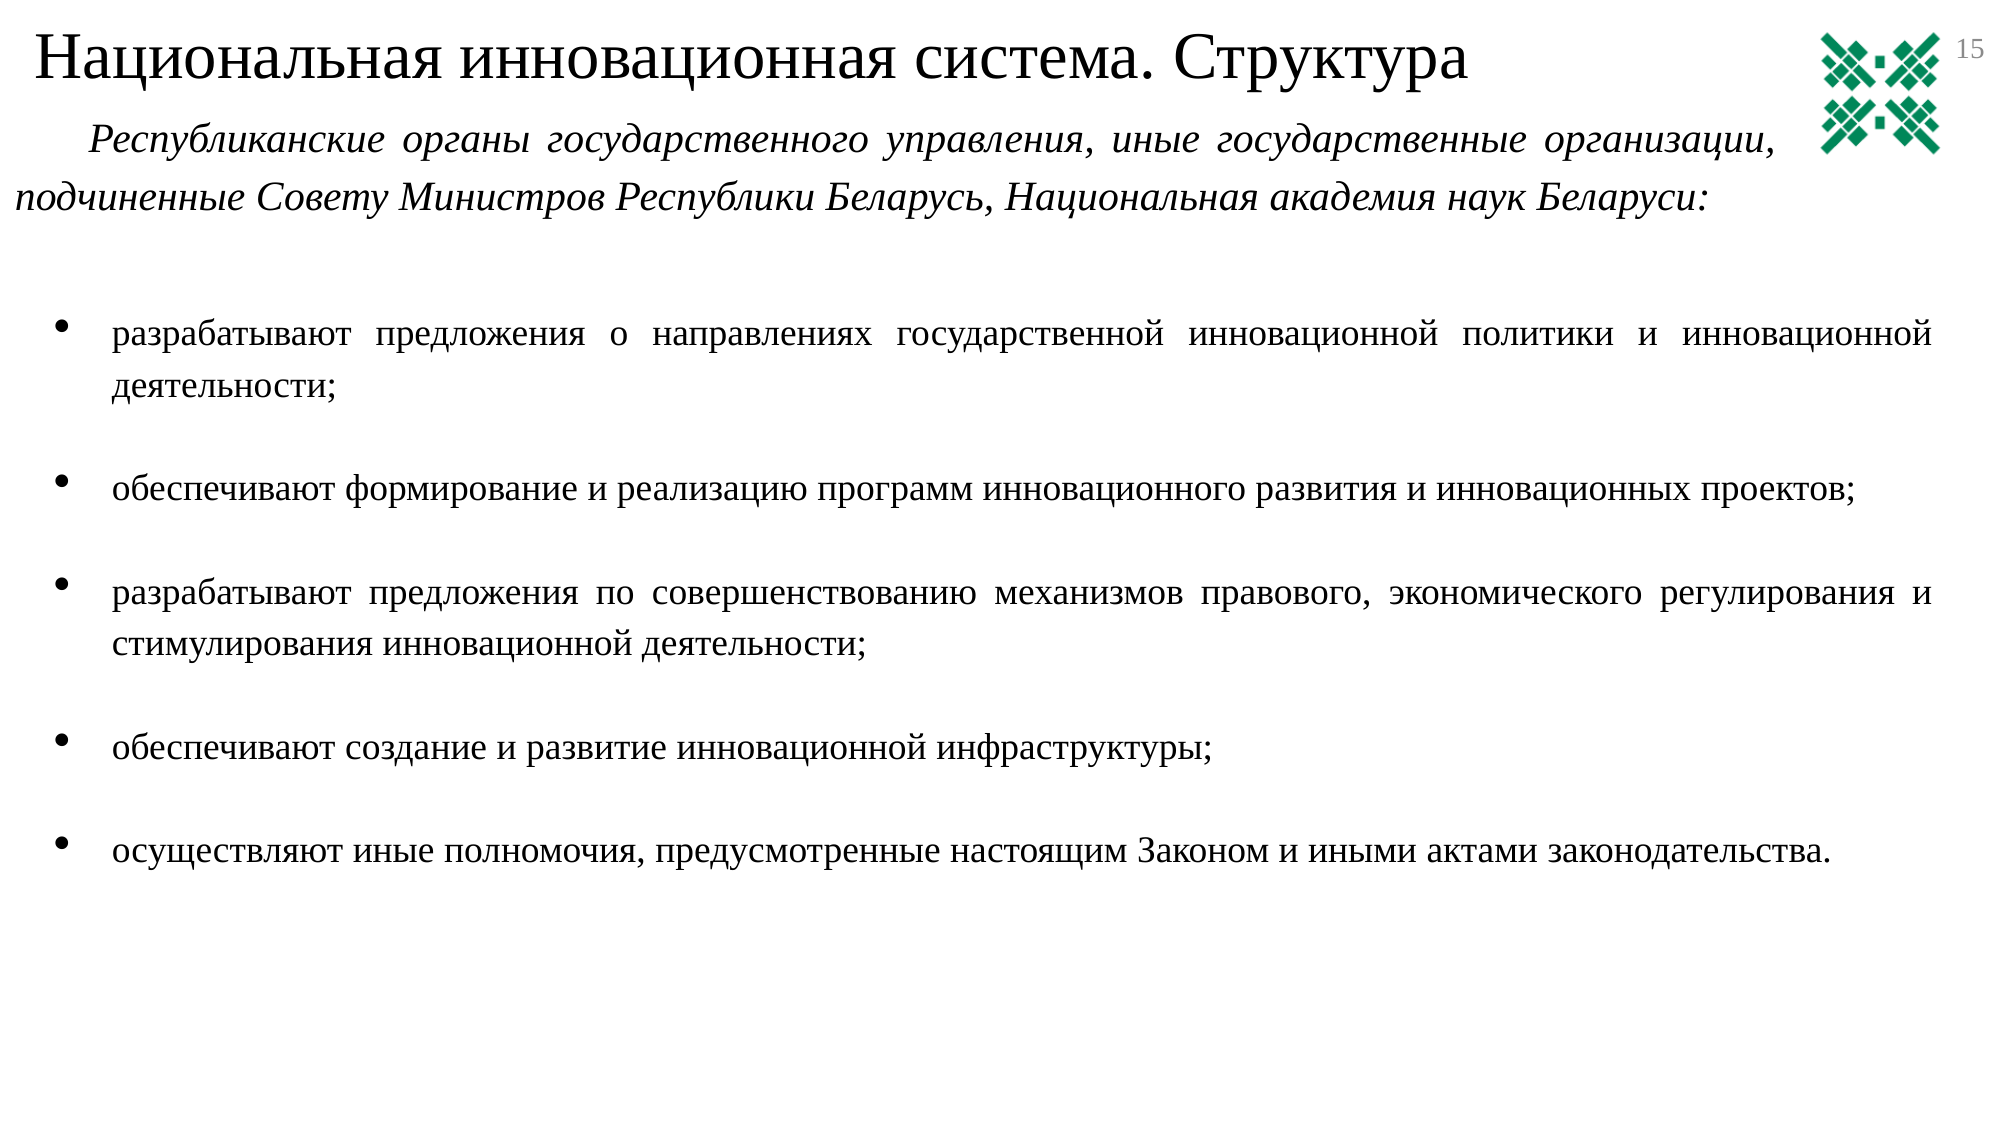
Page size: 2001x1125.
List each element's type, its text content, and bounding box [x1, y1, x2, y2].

picture [1812, 23, 1949, 163]
text_box 15 [1927, 17, 2000, 77]
text_box разрабатывают предложения о направлениях государственной инновационной политики и инновационной деятельности; обеспечивают формирование и реализацию программ инновационного развития и инновационных проектов; разрабатывают предложения по совершенствованию механизмов правового, экономического регулирования и стимулирования инновационной деятельности; обеспечивают создание и развитие инновационной инфраструктуры; осуществляют иные полномочия, предусмотренные настоящим Законом и иными актами законодательства. [40, 293, 1949, 878]
text_box Республиканские органы государственного управления, иные государственные организации, подчиненные Совету Министров Республики Беларусь, Национальная академия наук Беларуси: [0, 96, 1792, 226]
text_box Национальная инновационная система. Структура [19, 4, 1486, 96]
